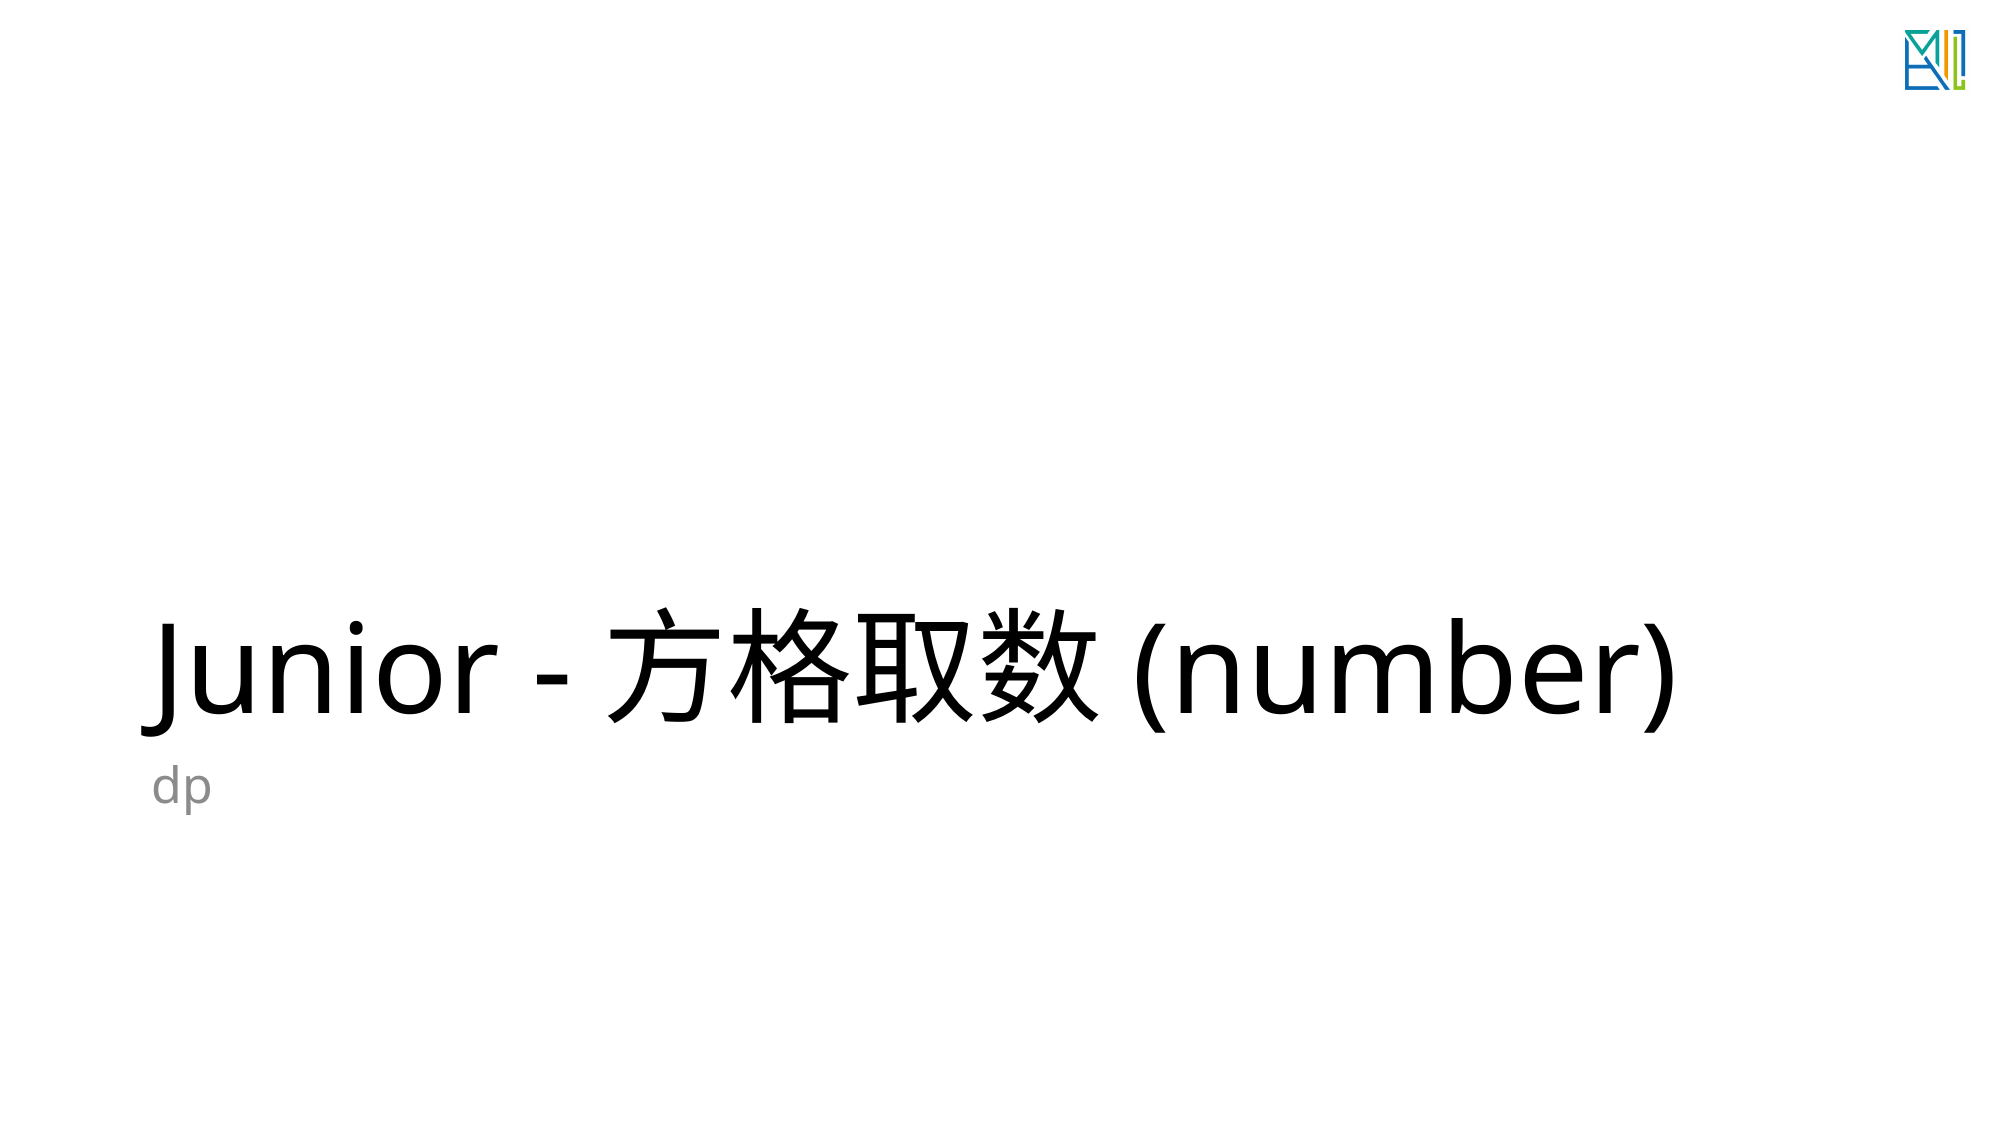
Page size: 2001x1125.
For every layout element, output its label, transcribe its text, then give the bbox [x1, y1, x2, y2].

title Junior -方格取数(number) [136, 280, 1862, 749]
list dp [136, 752, 1862, 999]
picture [1899, 25, 1971, 95]
